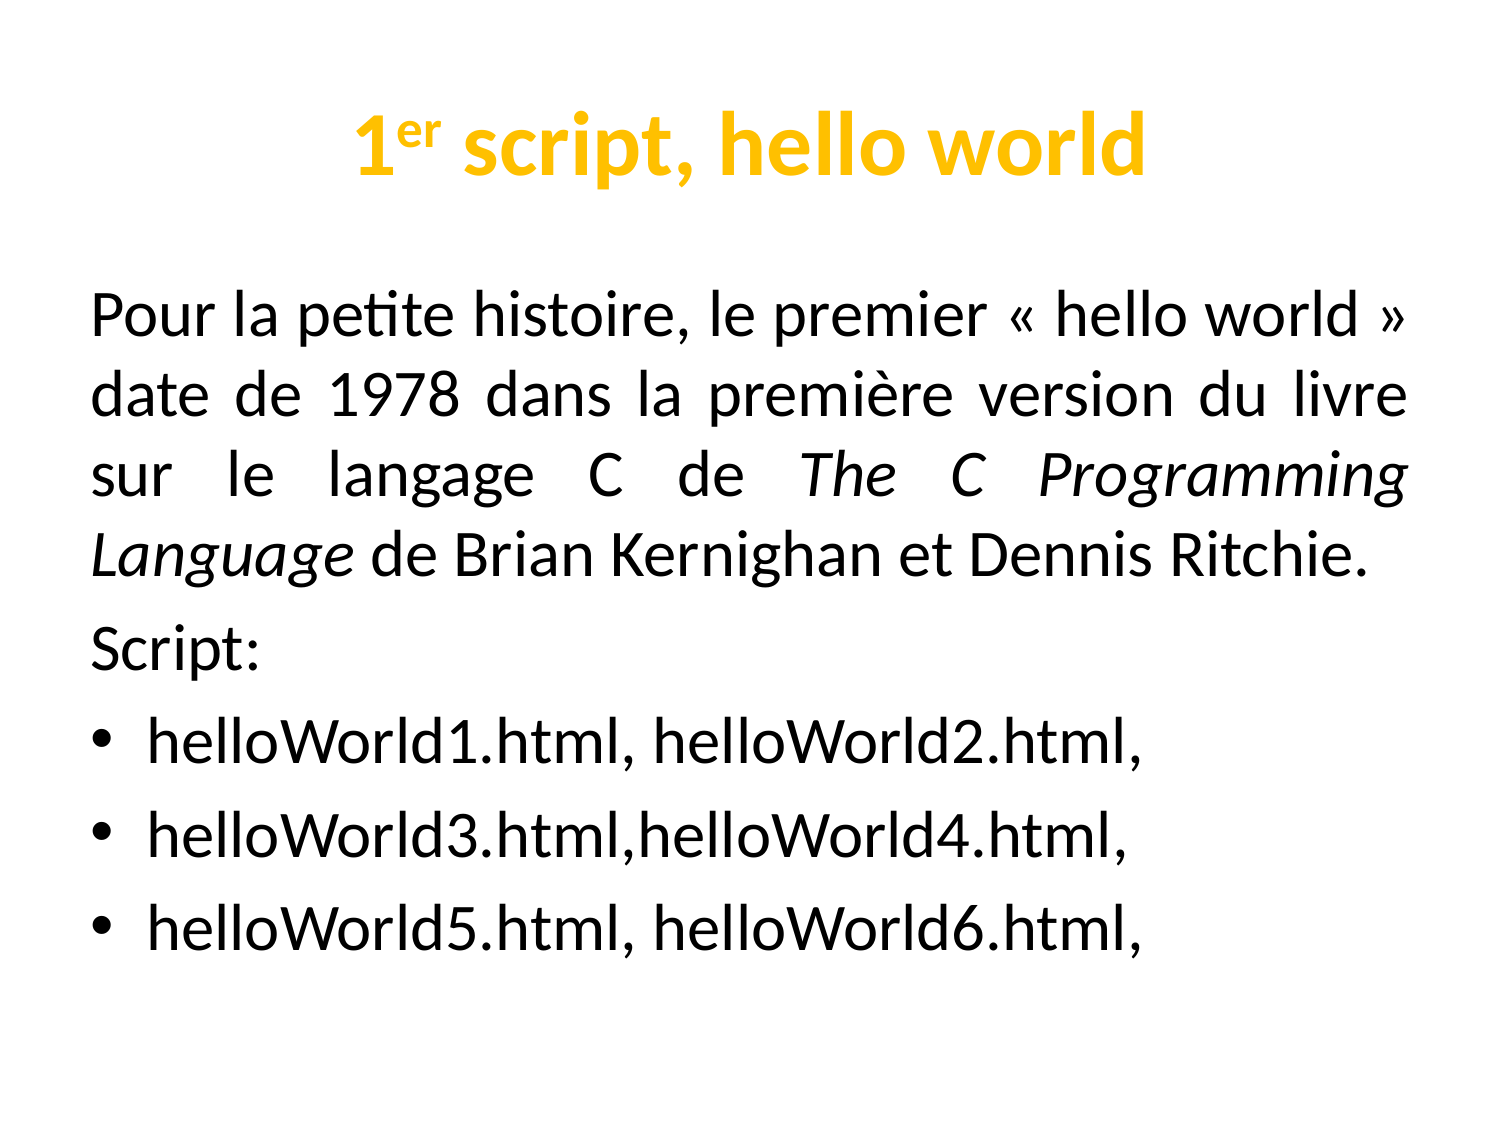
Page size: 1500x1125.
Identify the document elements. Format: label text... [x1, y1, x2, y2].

list Pour la petite histoire, le premier « hello world » date de 1978 dans la première version du livre sur le langage C de The C Programming Language de Brian Kernighan et Dennis Ritchie. Script: helloWorld1.html, helloWorld2.html, helloWorld3.html,helloWorld4.html, helloWorld5.html, helloWorld6.html, [75, 262, 1425, 1005]
title 1er script, hello world [75, 45, 1425, 233]
